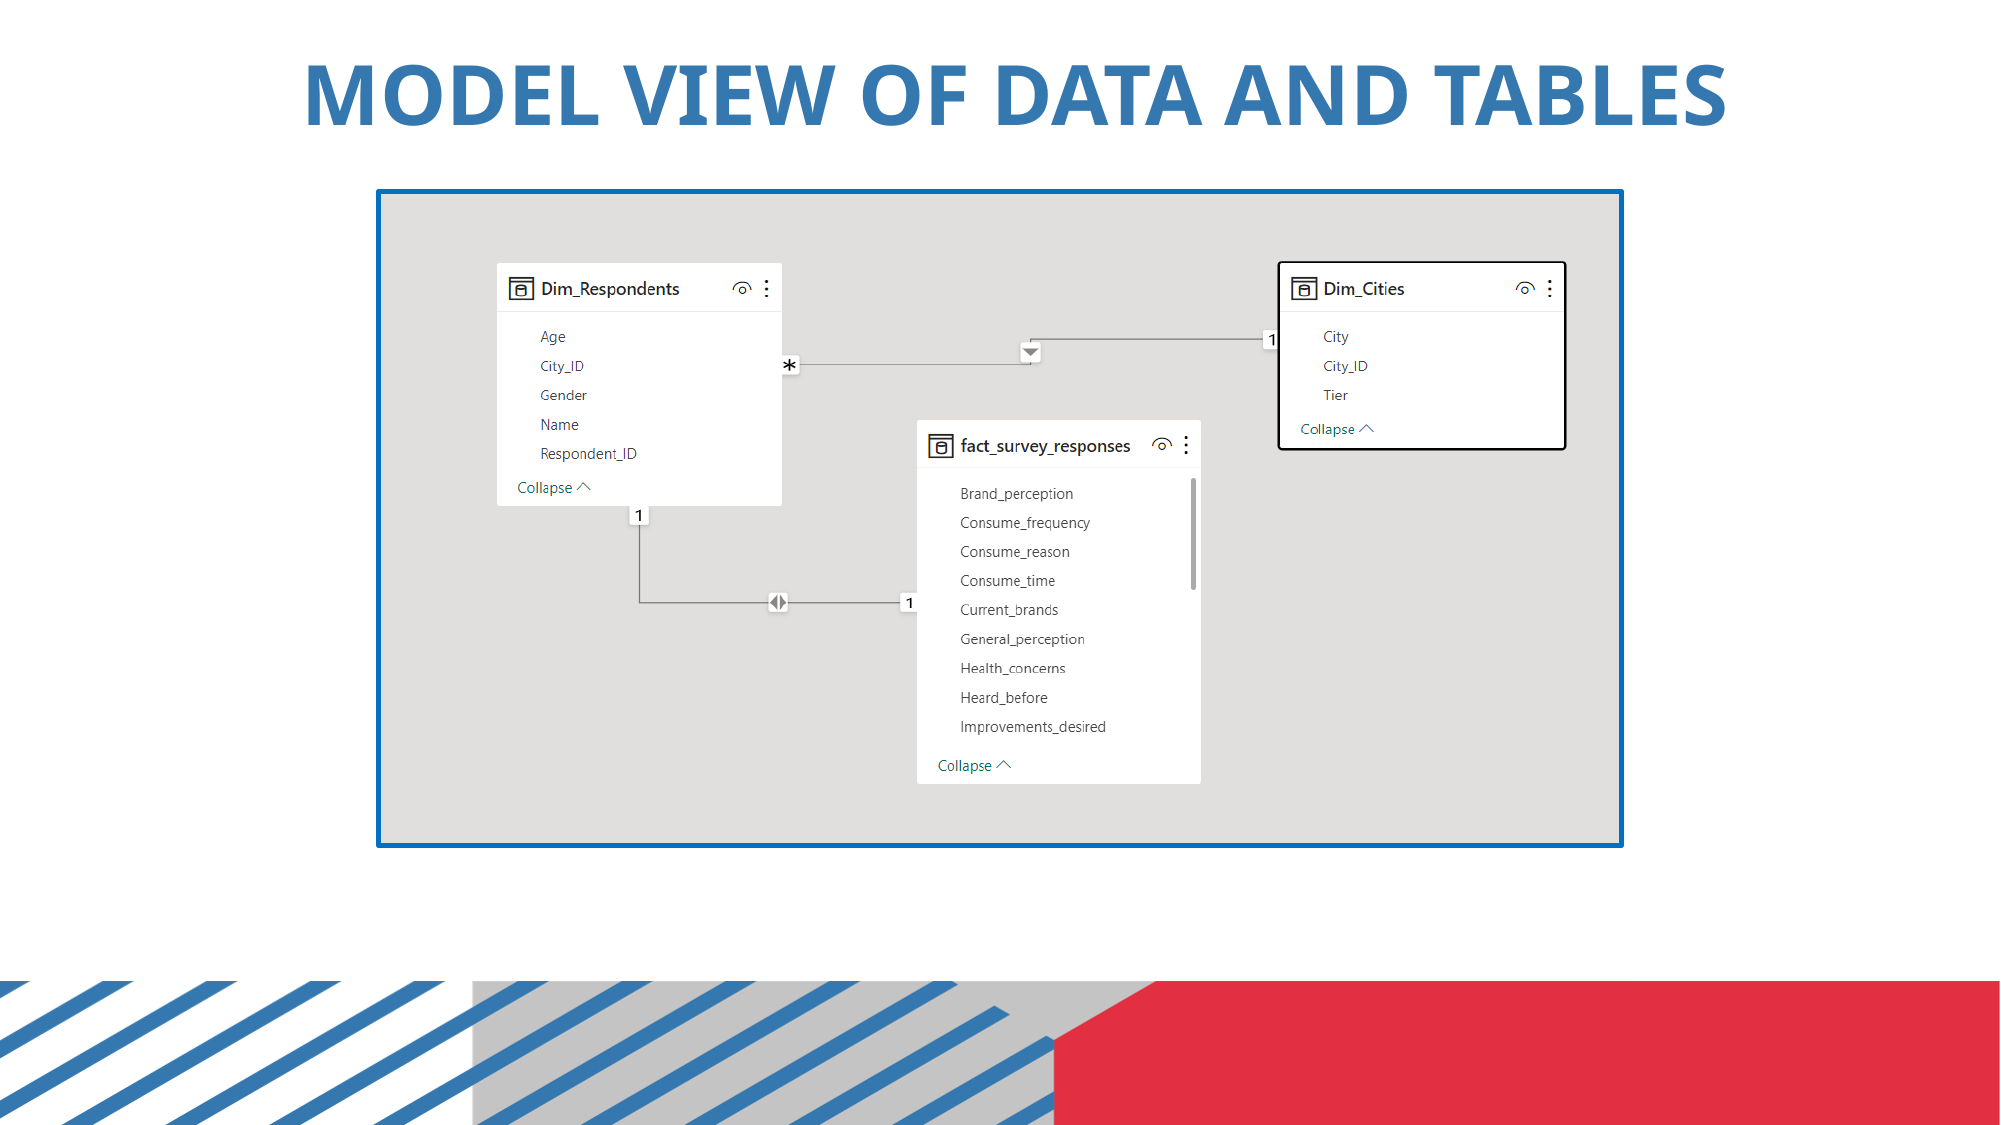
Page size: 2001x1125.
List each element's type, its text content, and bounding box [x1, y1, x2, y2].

picture [0, 981, 2000, 1125]
picture [380, 193, 1620, 844]
title MODEL VIEW OF DATA AND TABLES [287, 45, 1905, 194]
